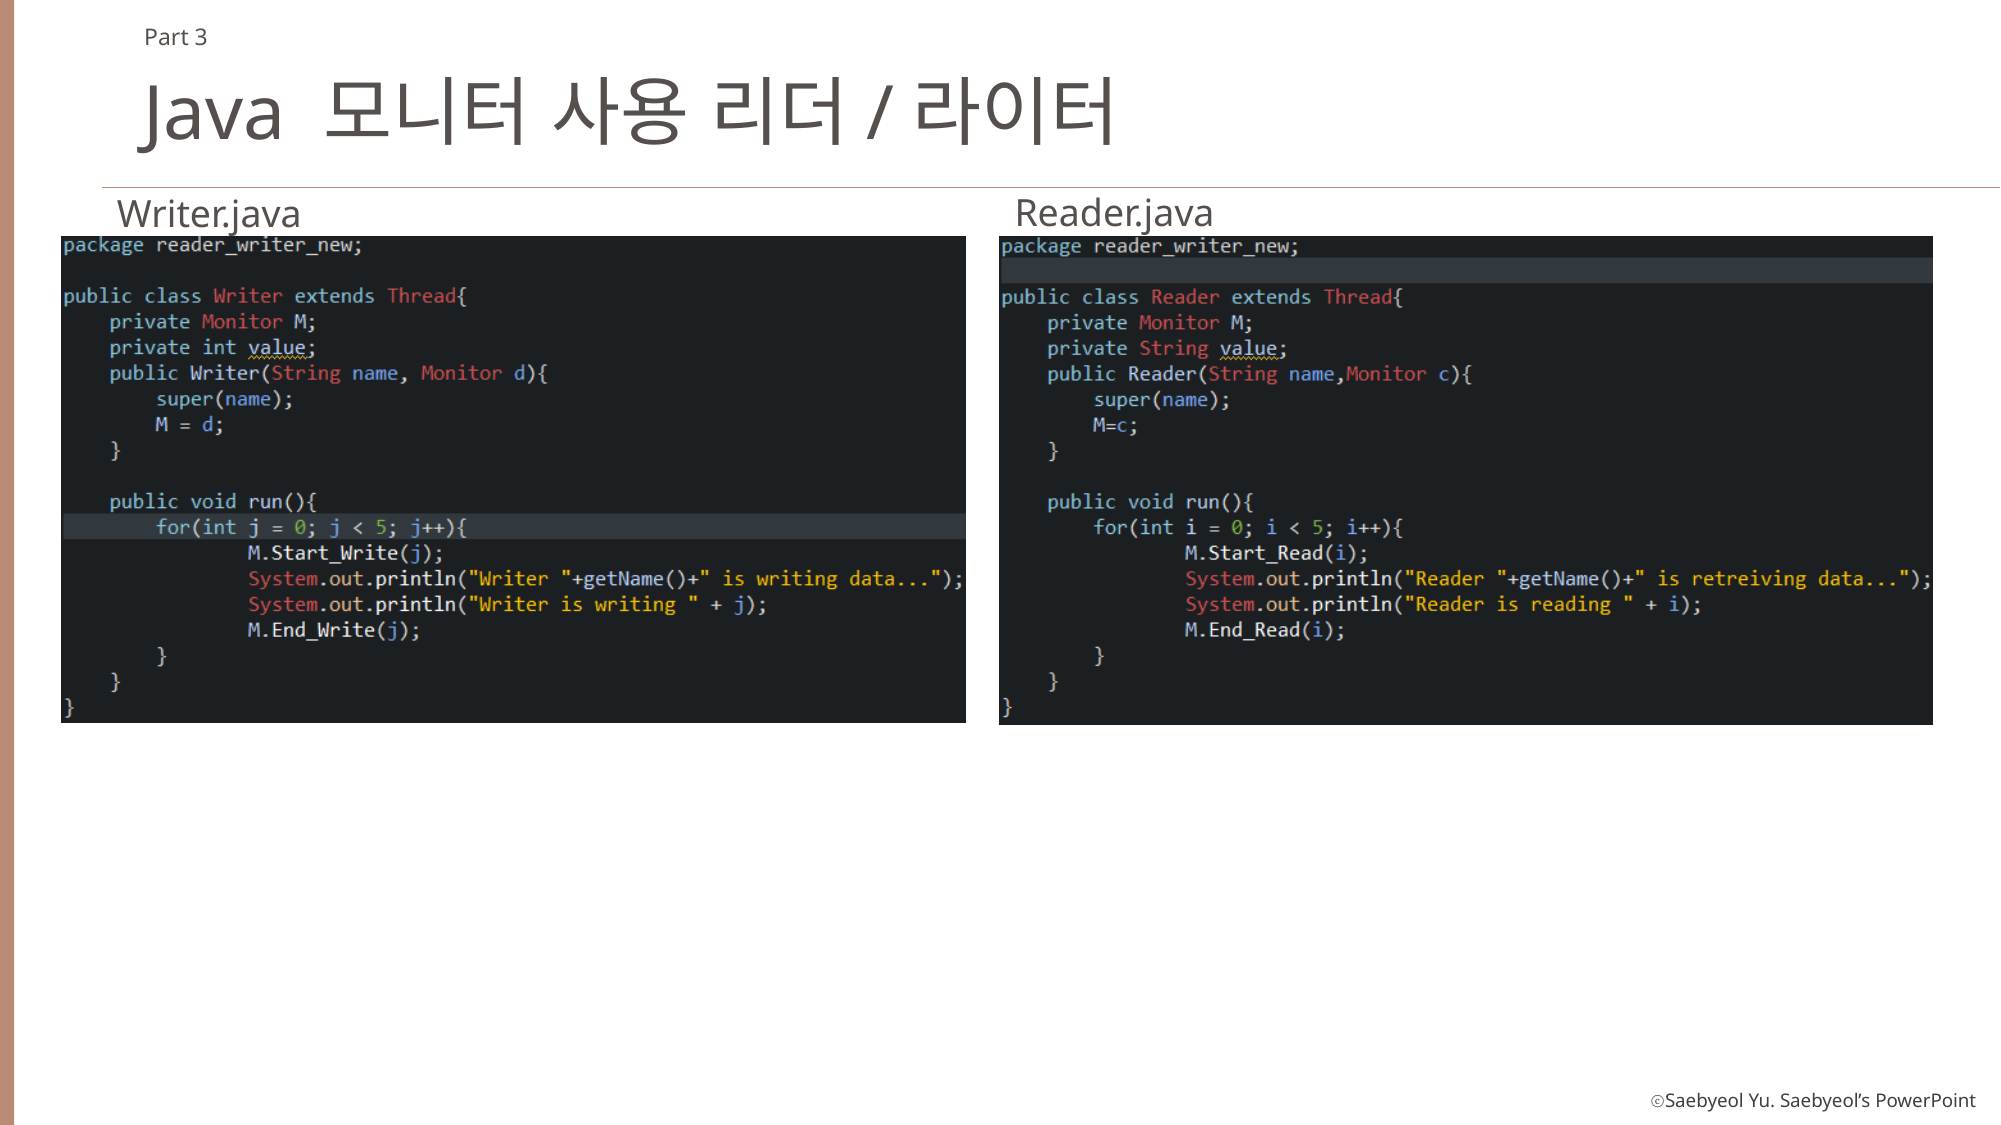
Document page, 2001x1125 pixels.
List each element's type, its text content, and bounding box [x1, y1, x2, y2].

text_box Java 모니터 사용 리더/라이터 [128, 57, 1135, 163]
picture [999, 236, 1933, 725]
text_box Reader.java [999, 188, 2000, 236]
text_box Writer.java [101, 187, 999, 237]
text_box [0, 0, 15, 1125]
text_box Part 3 [129, 15, 223, 58]
picture [61, 236, 966, 723]
